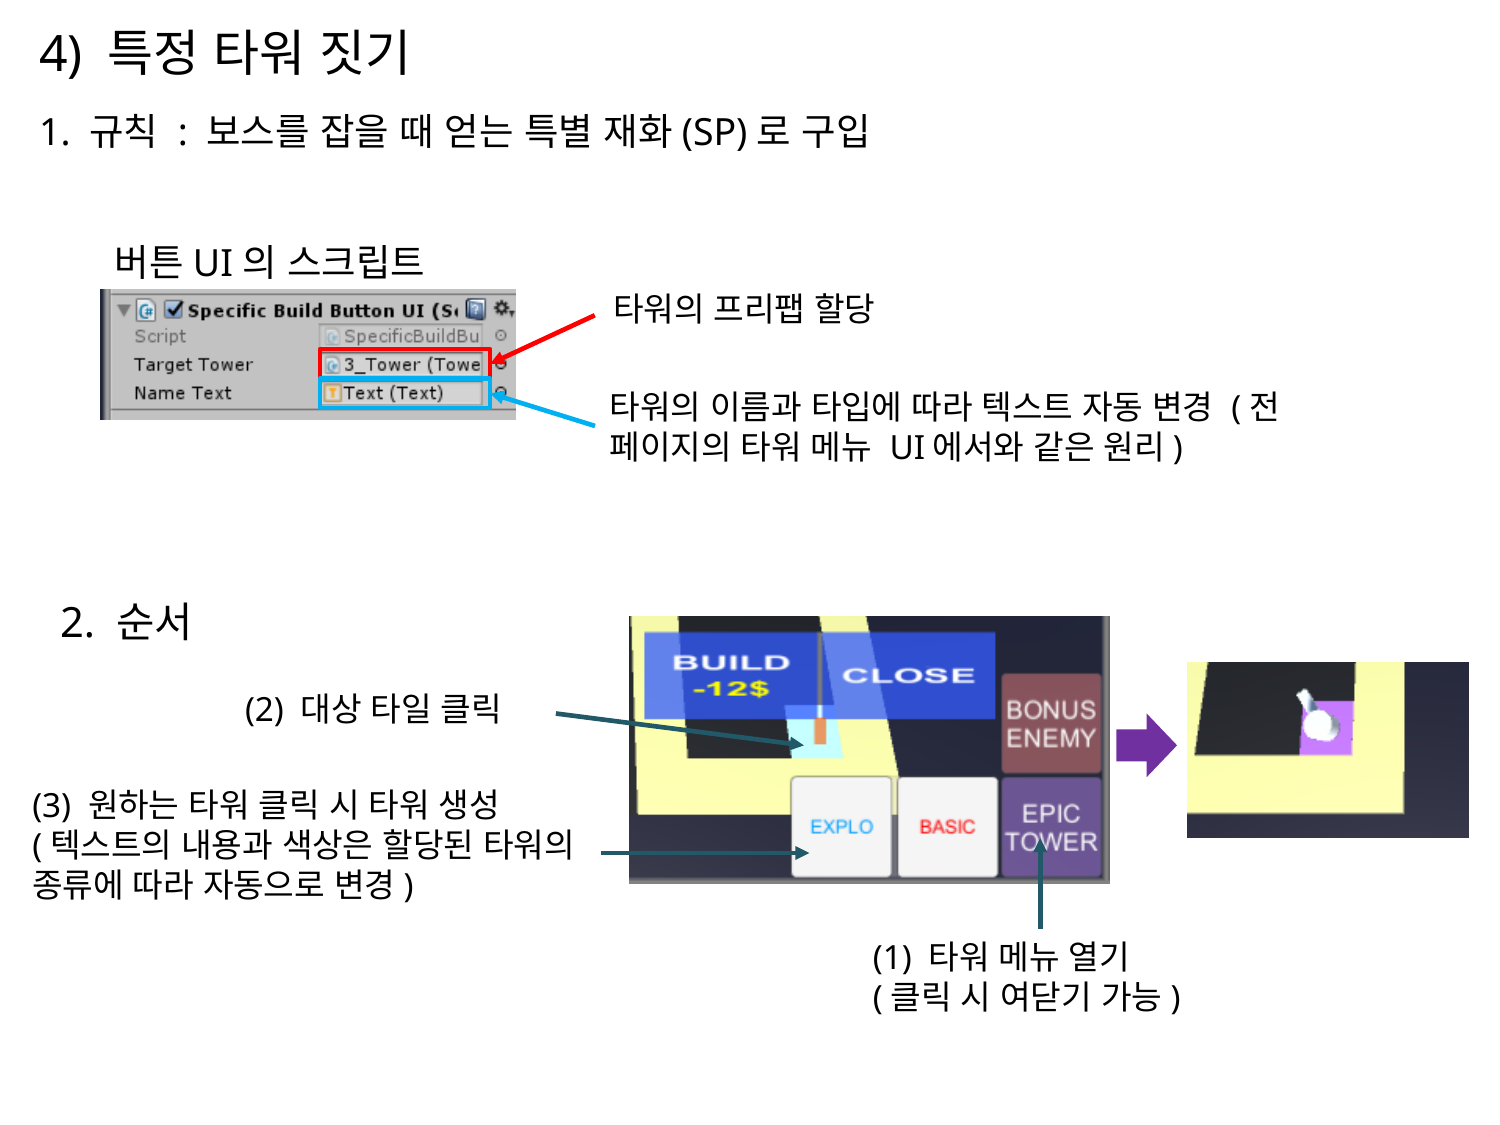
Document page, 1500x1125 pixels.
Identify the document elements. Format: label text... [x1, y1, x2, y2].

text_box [489, 314, 596, 365]
text_box 2. 순서 [45, 588, 240, 653]
text_box 1. 규칙 : 보스를 잡을 때 얻는 특별 재화(SP)로 구입 [24, 101, 1105, 161]
text_box 버튼UI의 스크립트 [100, 231, 516, 289]
text_box (2) 대상 타일 클릭 [230, 681, 575, 736]
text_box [555, 713, 805, 746]
picture [629, 616, 1110, 884]
text_box 타워의 프리팹 할당 [598, 281, 977, 336]
picture [323, 382, 487, 405]
text_box 타워의 이름과 타입에 따라 텍스트 자동 변경 (전 페이지의 타워 메뉴 UI에서와 같은 원리) [595, 378, 1403, 474]
text_box 4) 특정 타워 짓기 [24, 14, 455, 90]
picture [100, 289, 517, 420]
picture [1187, 662, 1469, 838]
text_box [489, 393, 596, 427]
text_box (3) 원하는 타워 클릭 시 타워 생성 (텍스트의 내용과 색상은 할당된 타워의 종류에 따라 자동으로 변경) [17, 777, 628, 912]
text_box [1114, 711, 1180, 780]
text_box (1) 타워 메뉴 열기 (클릭 시 여닫기 가능) [858, 928, 1261, 1024]
